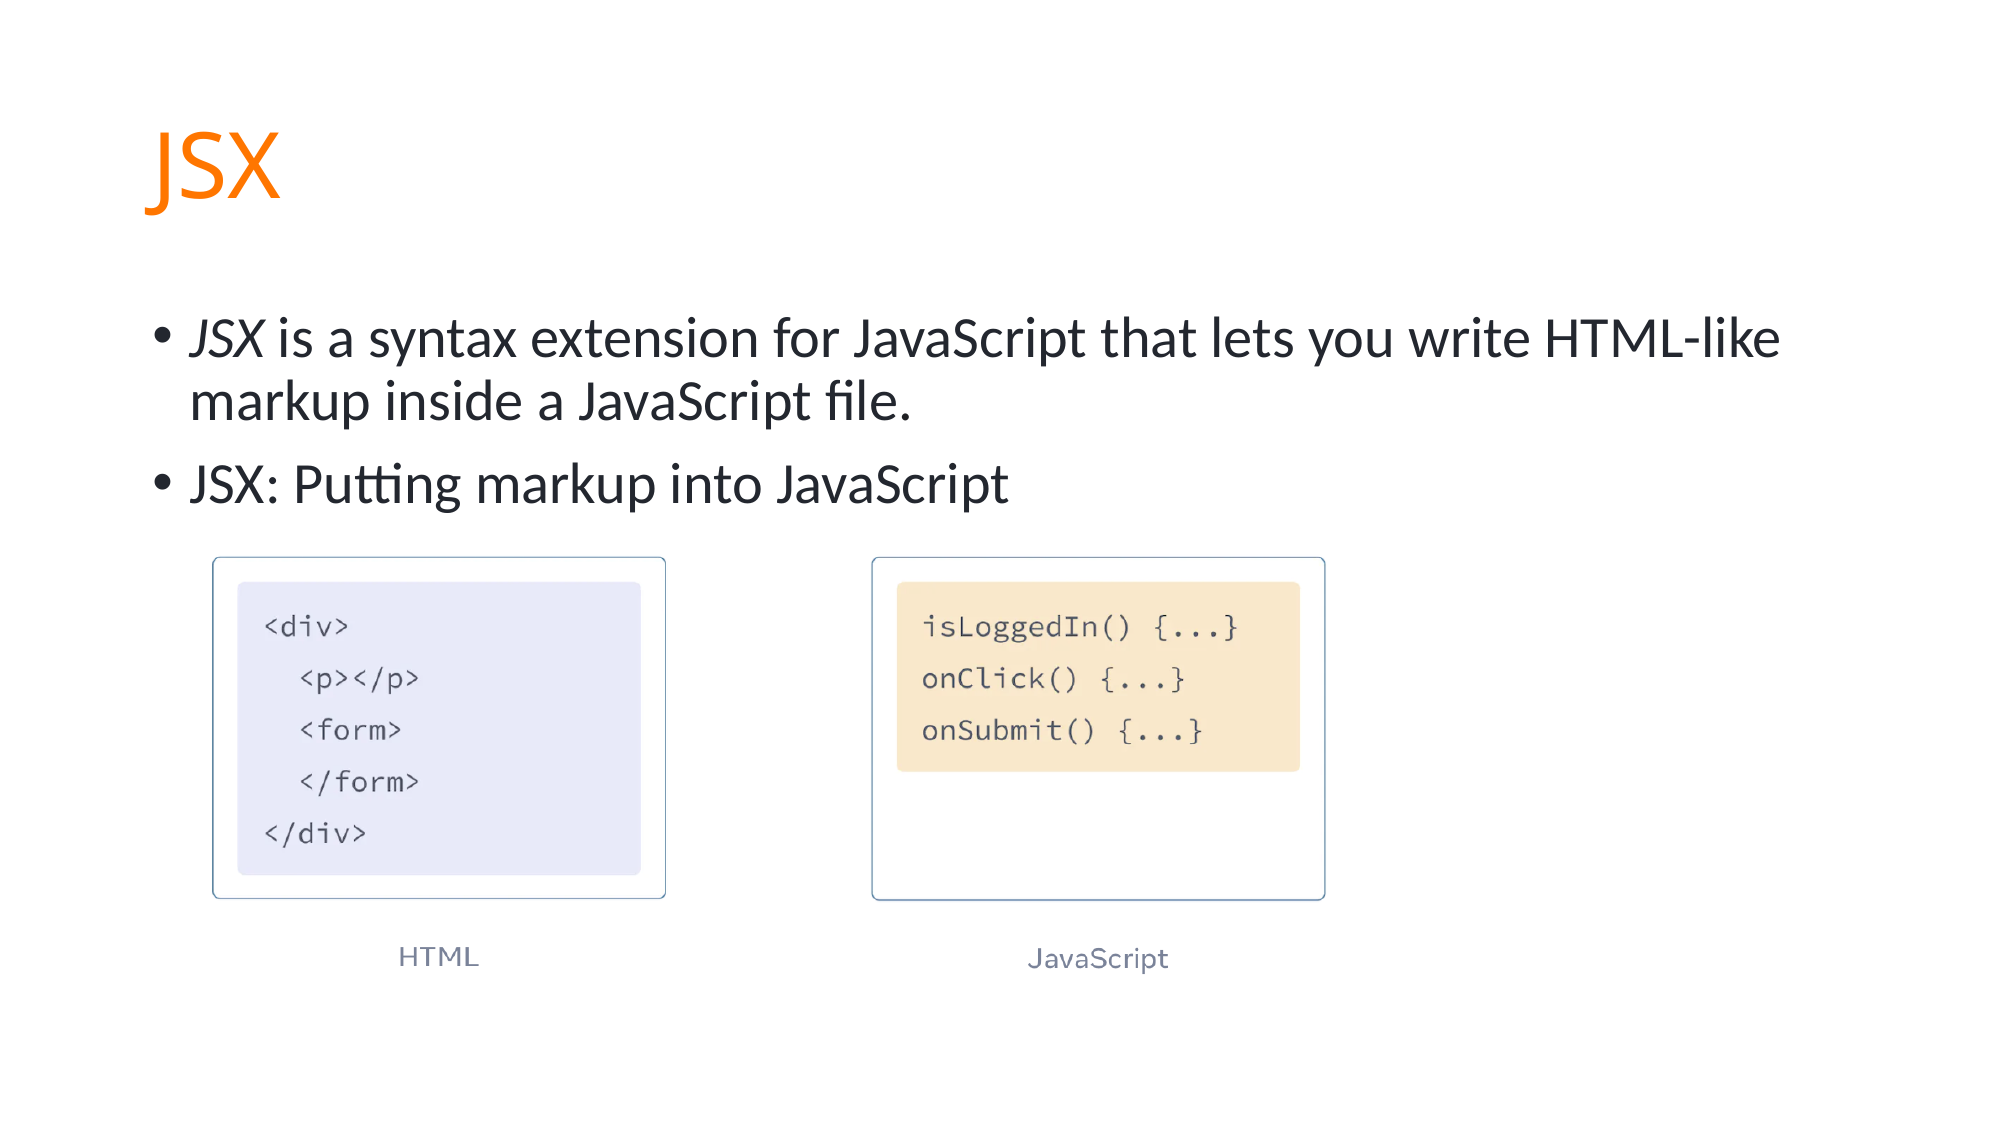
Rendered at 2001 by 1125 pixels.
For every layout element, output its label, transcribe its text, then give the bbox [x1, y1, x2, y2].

picture [137, 513, 1413, 1014]
list JSX is a syntax extension for JavaScript that lets you write HTML-like markup inside a JavaScript file. JSX: Putting markup into JavaScript ΩΩΩ [137, 299, 1863, 1014]
title JSX [137, 59, 1863, 278]
